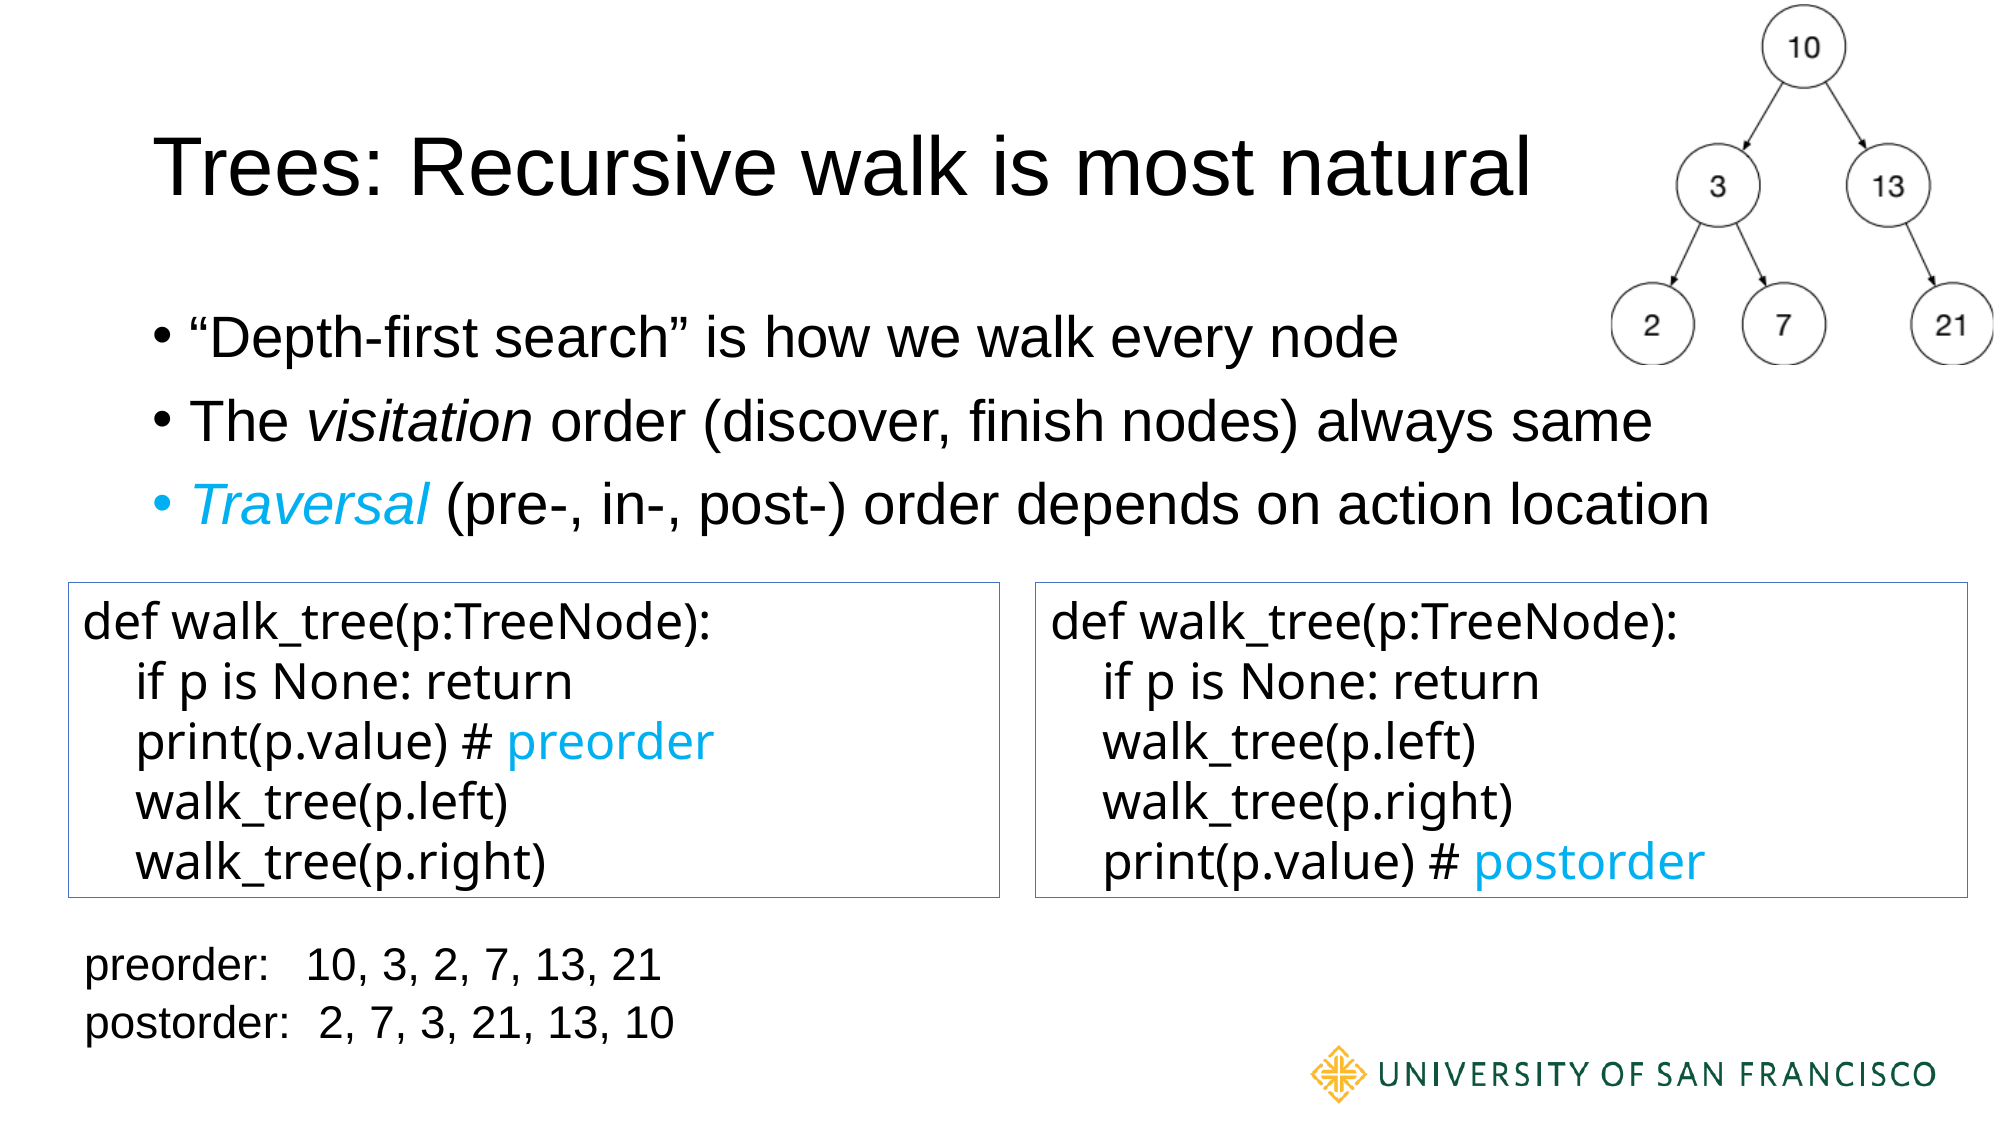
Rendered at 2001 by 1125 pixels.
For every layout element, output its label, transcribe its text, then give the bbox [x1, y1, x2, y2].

title Trees: Recursive walk is most natural [137, 59, 1610, 278]
text_box postorder: [69, 985, 290, 1056]
text_box 10, 3, 2, 7, 13, 21 [290, 927, 678, 985]
text_box def walk_tree(p:TreeNode): if p is None: return walk_tree(p.left) walk_tree(p.right) print(p.value) # postorder [1035, 582, 1968, 898]
text_box def walk_tree(p:TreeNode): if p is None: return print(p.value) # preorder walk_tree(p.left) walk_tree(p.right) [68, 582, 1000, 898]
text_box 2, 7, 3, 21, 13, 10 [290, 985, 691, 1056]
text_box preorder: [69, 927, 286, 985]
list “Depth-first search” is how we walk every node The visitation order (discover, finish nodes) always same Traversal (pre-, in-, post-) order depends on action location [137, 299, 1863, 1014]
picture [1610, 4, 1994, 365]
